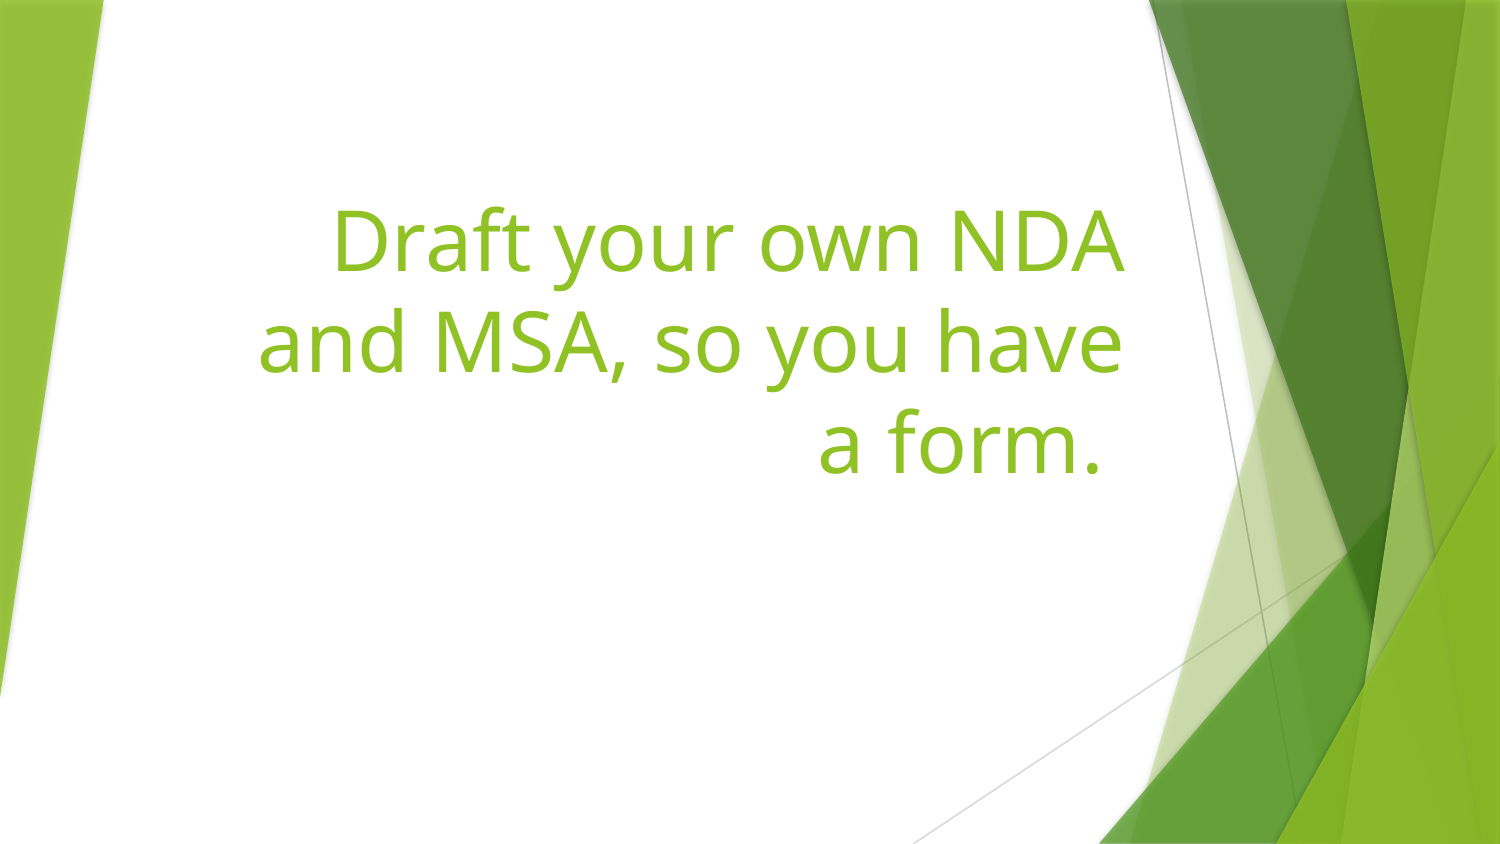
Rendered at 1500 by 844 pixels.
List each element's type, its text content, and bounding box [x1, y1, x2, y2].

title Draft your own NDA and MSA, so you have a form. [185, 295, 1141, 499]
